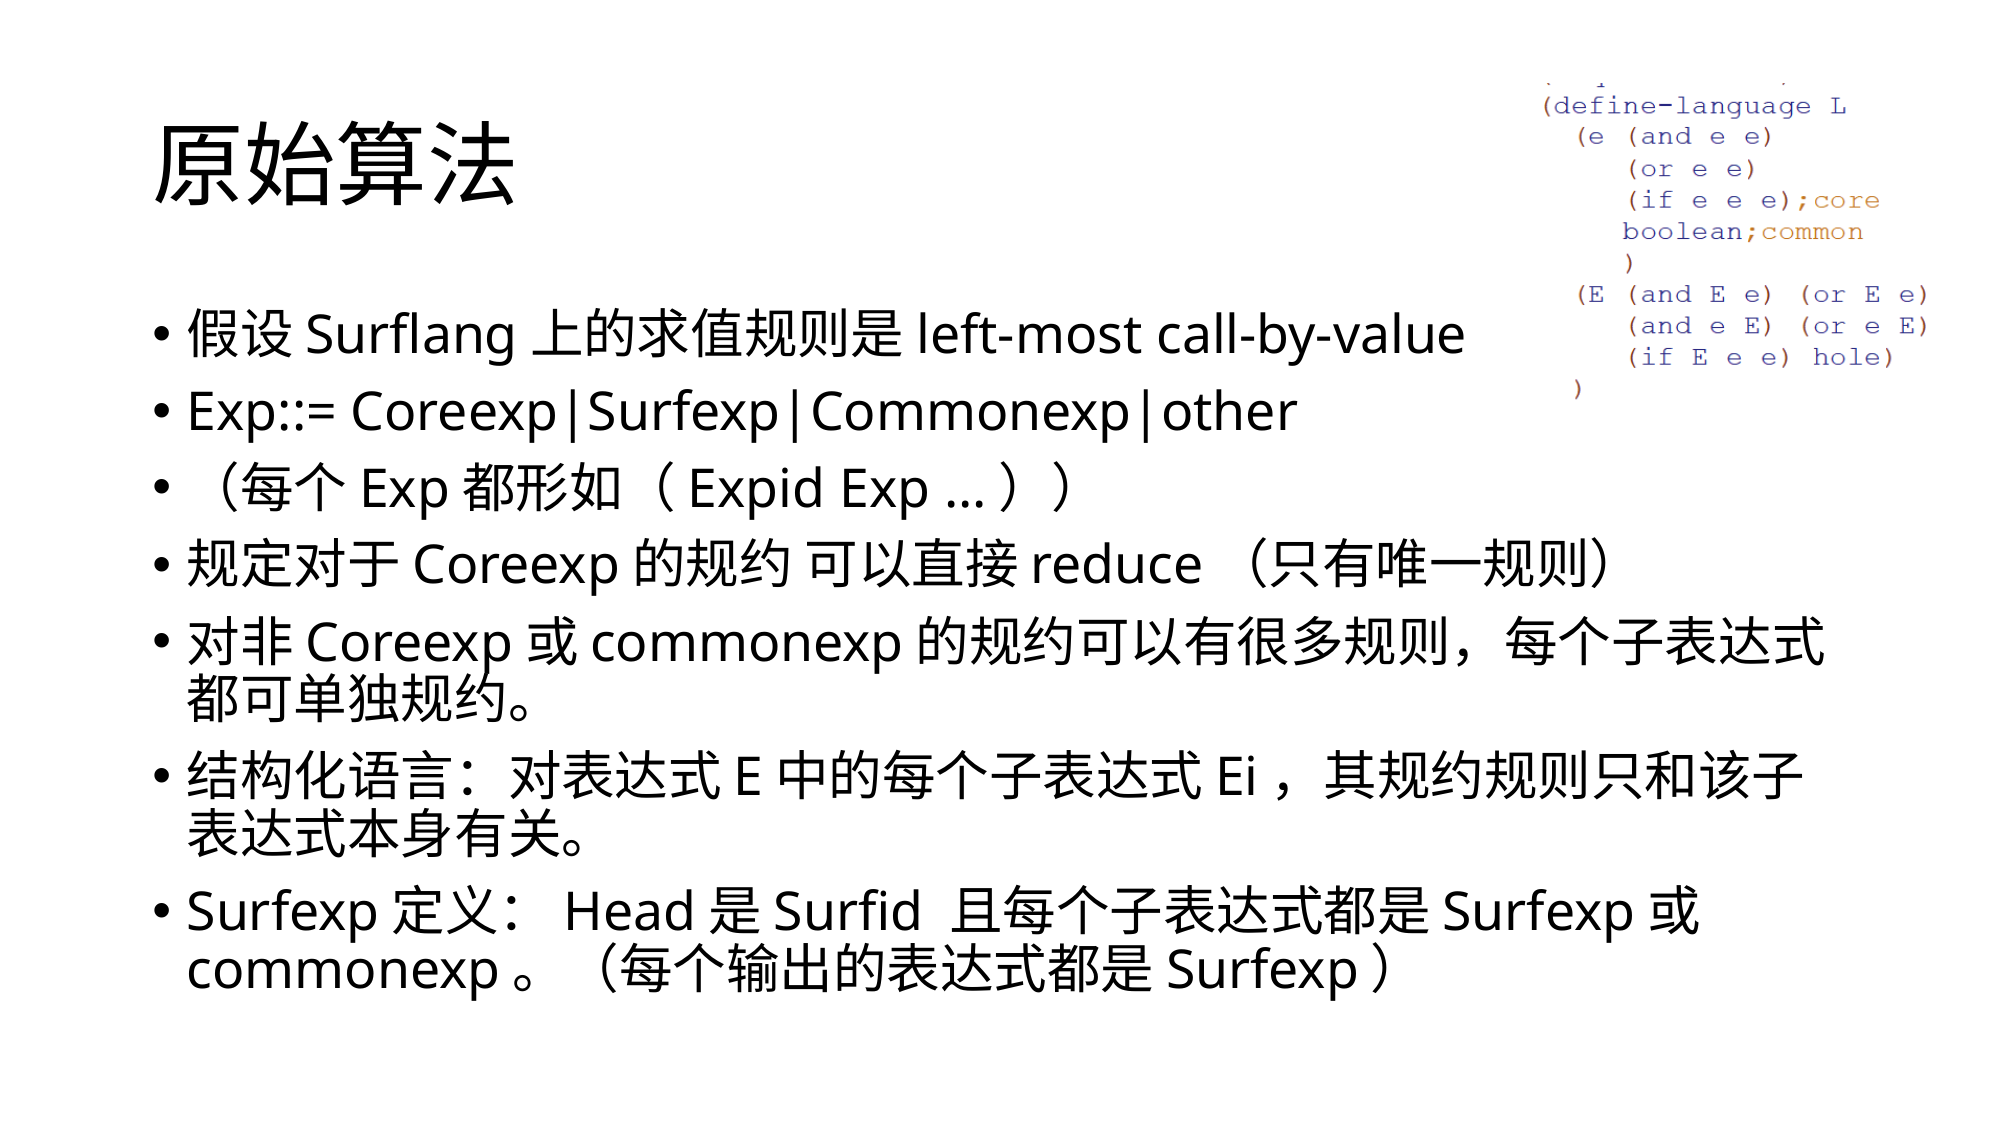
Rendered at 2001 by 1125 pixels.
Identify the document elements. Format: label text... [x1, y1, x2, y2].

title 原始算法 [137, 59, 1863, 278]
picture [1541, 83, 1950, 415]
list 假设Surflang上的求值规则是left-most call-by-value Exp::= Coreexp|Surfexp|Commonexp|other （每个Exp都形如（Expid Exp …）） 规定对于Coreexp的规约 可以直接reduce（只有唯一规则） 对非Coreexp或commonexp的规约可以有很多规则，每个子表达式都可单独规约。 结构化语言：对表达式E中的每个子表达式Ei，其规约规则只和该子表达式本身有关。 Surfexp定义：Head是Surfid 且每个子表达式都是Surfexp或commonexp。（每个输出的表达式都是Surfexp） [137, 299, 1863, 1014]
